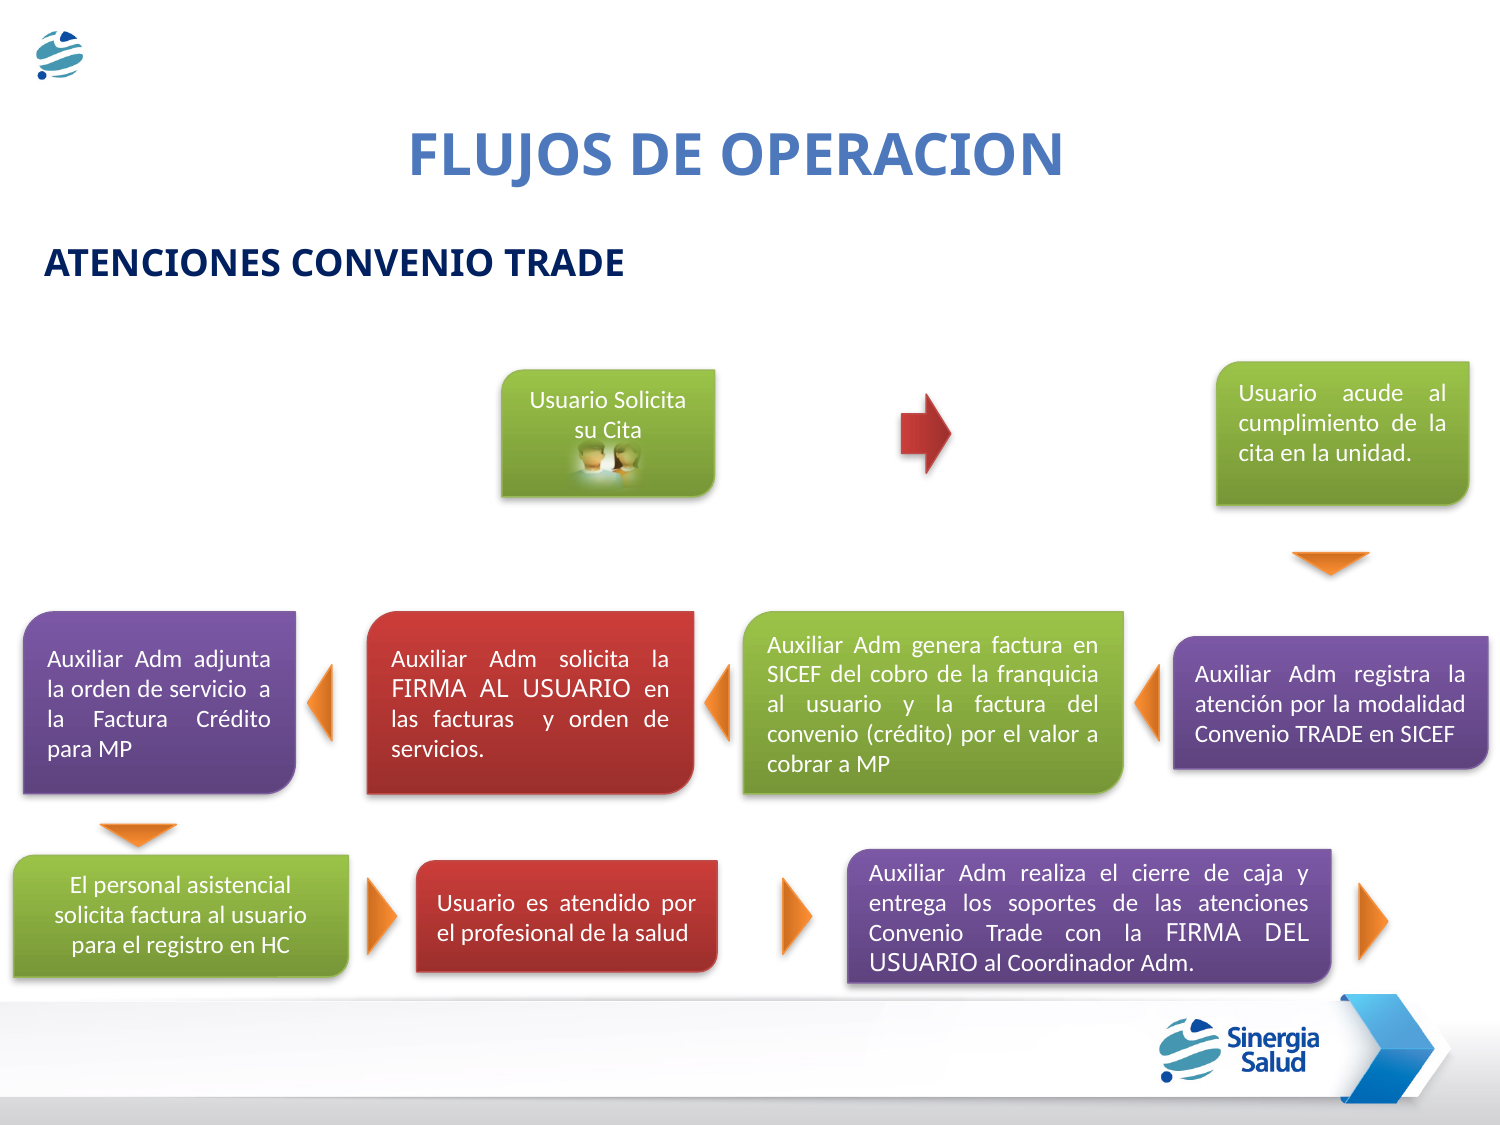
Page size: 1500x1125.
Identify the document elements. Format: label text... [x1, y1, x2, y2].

text_box Auxiliar Adm solicita la FIRMA AL USUARIO en las facturas y orden de servicios. [366, 610, 695, 795]
text_box [1358, 882, 1389, 961]
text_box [501, 369, 715, 498]
text_box Auxiliar Adm genera factura en SICEF del cobro de la franquicia al usuario y la factura del convenio (crédito) por el valor a cobrar a MP [742, 610, 1124, 795]
text_box Usuario acude al cumplimiento de la cita en la unidad. [1216, 361, 1470, 506]
text_box El personal asistencial solicita factura al usuario para el registro en HC [12, 854, 350, 978]
text_box [307, 664, 333, 742]
text_box [1134, 664, 1160, 742]
text_box [1292, 551, 1370, 576]
text_box Auxiliar Adm adjunta la orden de servicio a la Factura Crédito para MP [22, 611, 297, 795]
text_box Auxiliar Adm realiza el cierre de caja y entrega los soportes de las atenciones Convenio Trade con la FIRMA DEL USUARIO al Coordinador Adm. [847, 848, 1332, 984]
text_box Auxiliar Adm registra la atención por la modalidad Convenio TRADE en SICEF [1173, 636, 1489, 770]
text_box [900, 393, 952, 474]
text_box [704, 664, 730, 742]
picture [0, 0, 1500, 1125]
text_box FLUJOS DE OPERACION [64, 109, 1409, 195]
text_box ATENCIONES CONVENIO TRADE [29, 231, 1412, 292]
text_box [366, 877, 398, 955]
text_box [782, 877, 813, 955]
text_box Usuario es atendido por el profesional de la salud [415, 860, 718, 973]
text_box [99, 823, 178, 848]
